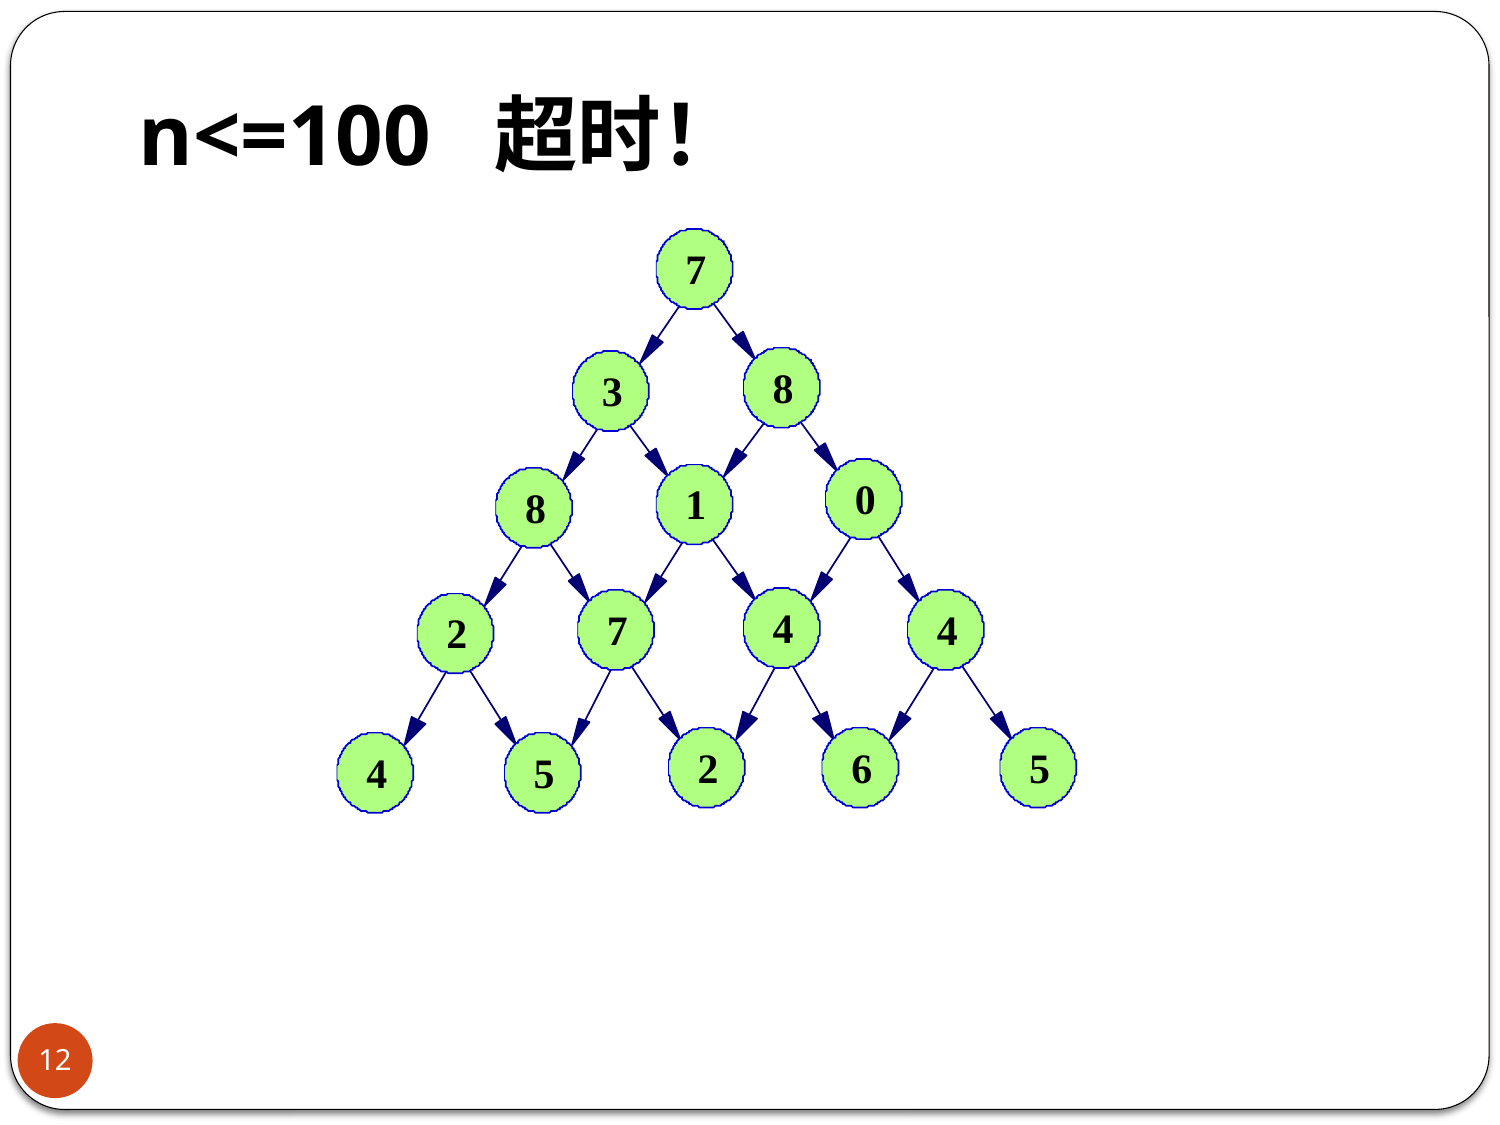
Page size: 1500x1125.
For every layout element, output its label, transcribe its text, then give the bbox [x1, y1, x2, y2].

slide_number 12 [17, 1023, 93, 1099]
title n<=100 超时！ [123, 42, 1399, 198]
picture [336, 228, 1084, 820]
